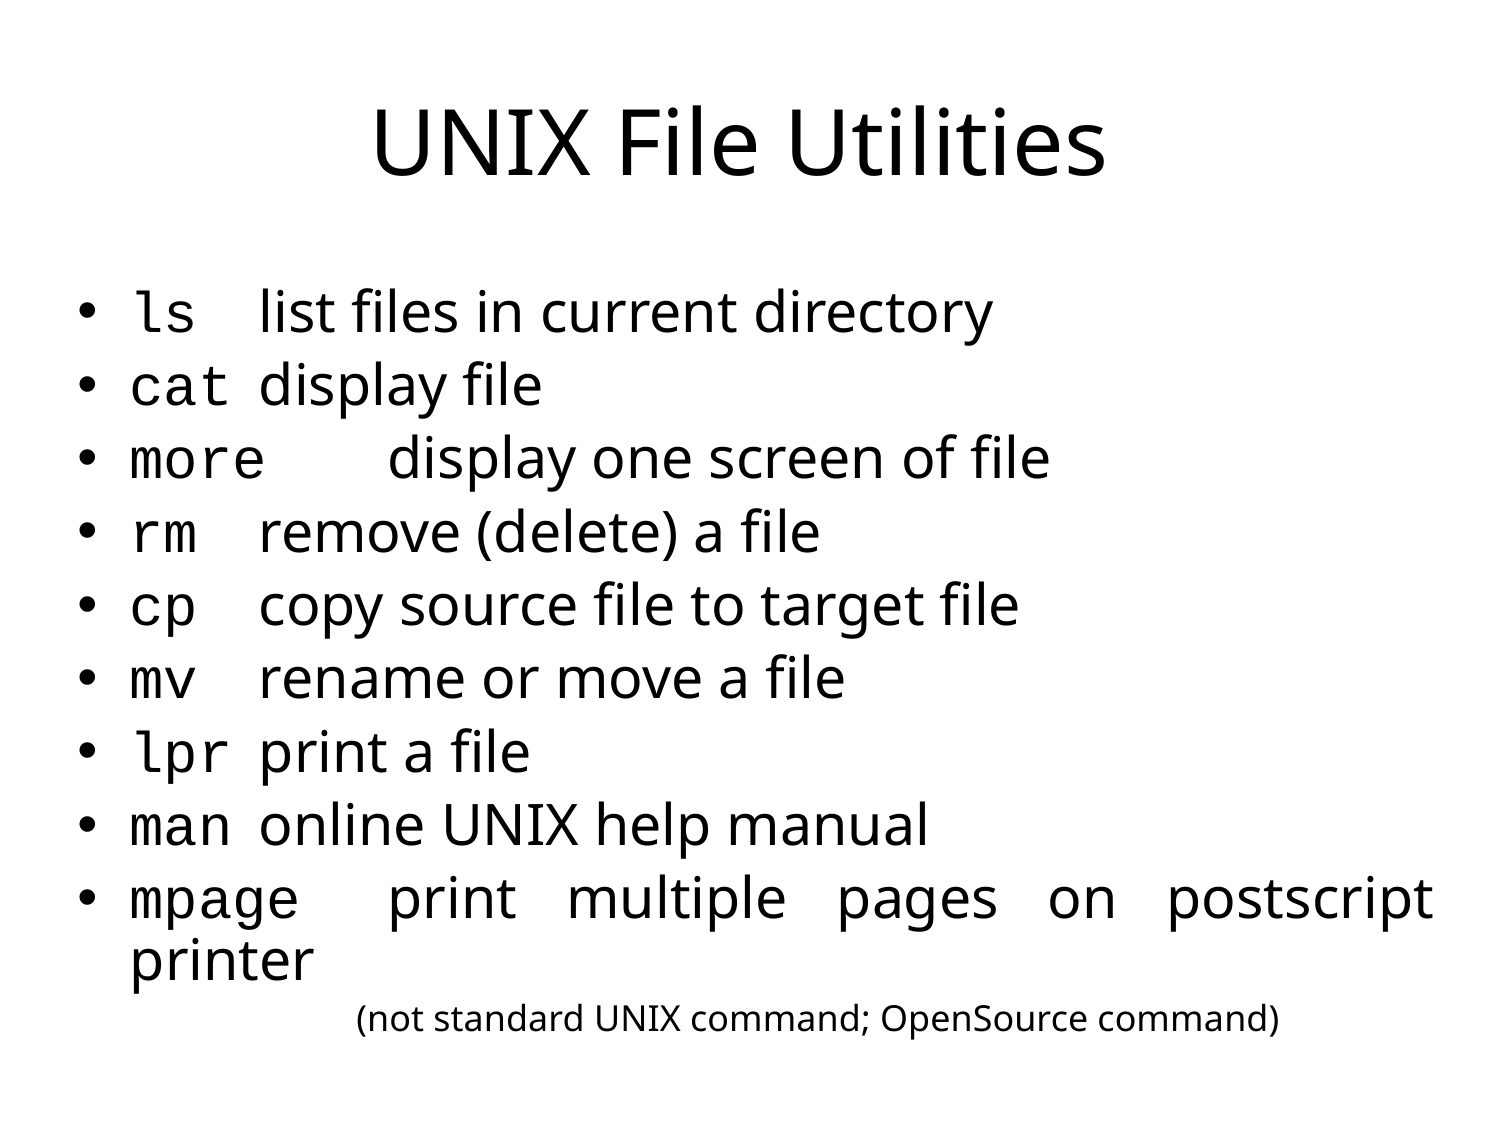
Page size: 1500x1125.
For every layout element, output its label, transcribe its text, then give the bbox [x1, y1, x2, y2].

title UNIX File Utilities [75, 45, 1425, 233]
list ls list files in current directory cat display file more display one screen of file rm remove (delete) a file cp copy source file to target file mv rename or move a file lpr print a file man online UNIX help manual mpage print multiple pages on postscript printer (not standard UNIX command; OpenSource command) [62, 275, 1450, 1050]
